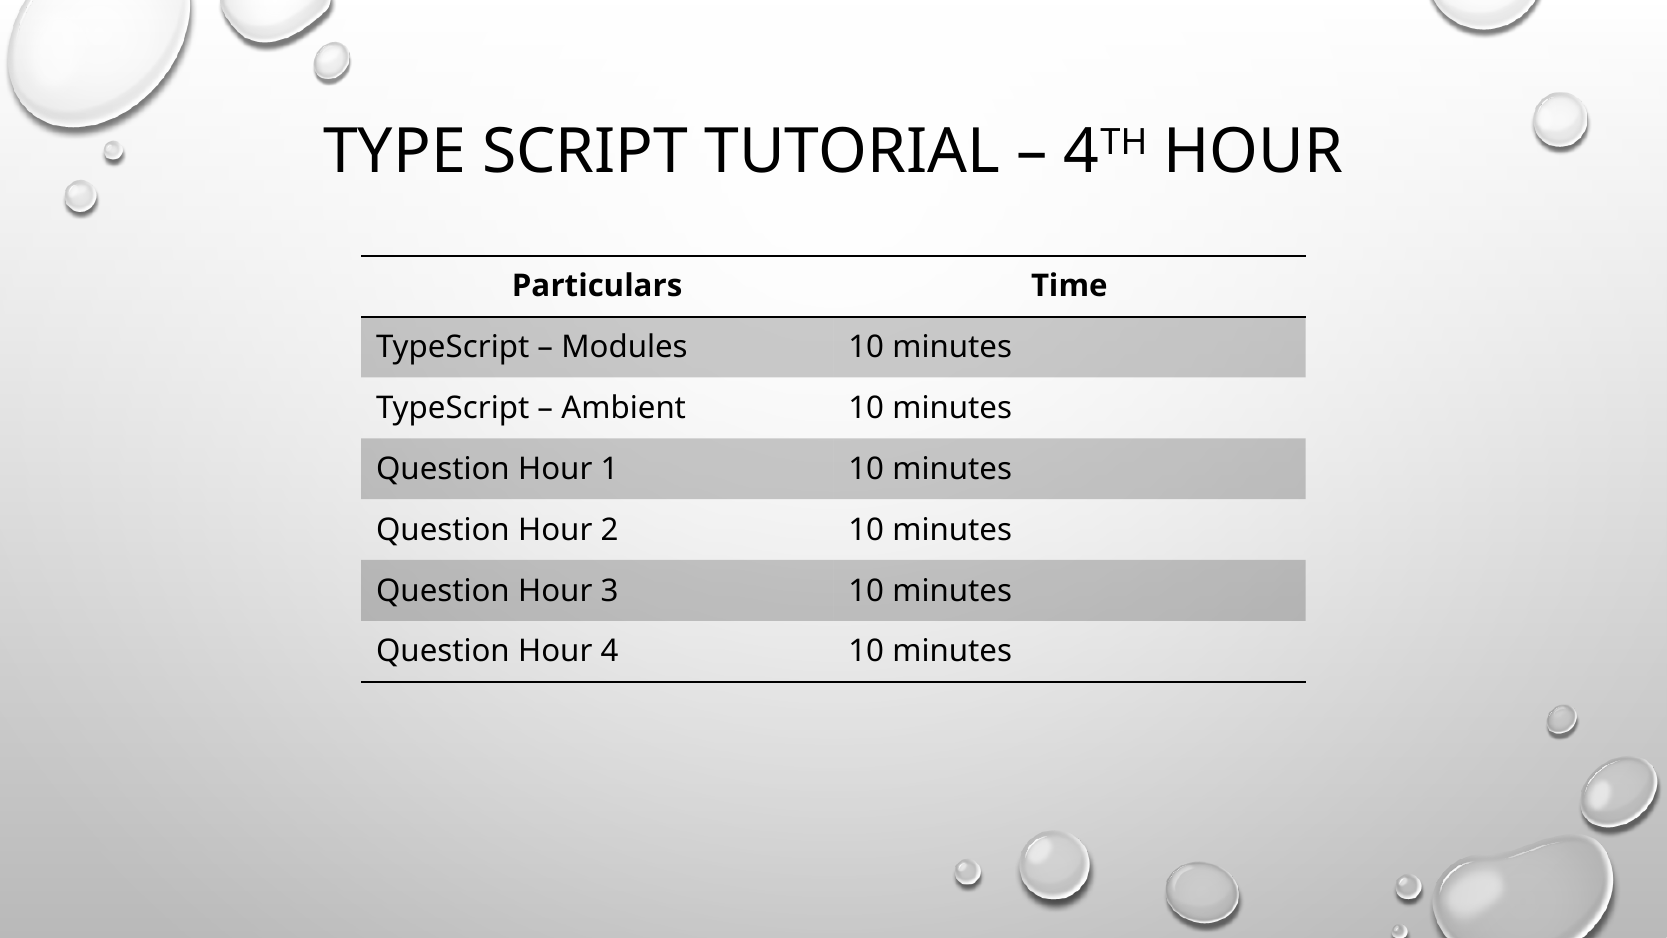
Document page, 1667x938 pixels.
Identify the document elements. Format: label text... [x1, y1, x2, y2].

table_cell 10 minutes [833, 621, 1306, 681]
title Type Script Tutorial – 4th Hour [124, 84, 1542, 221]
table_cell Question Hour 3 [361, 560, 833, 621]
table_cell 10 minutes [833, 377, 1306, 438]
table_cell Question Hour 4 [361, 621, 833, 681]
table_cell 10 minutes [833, 438, 1306, 499]
picture [0, 0, 1667, 938]
table_cell TypeScript – Ambient [361, 377, 833, 438]
table_cell 10 minutes [833, 318, 1306, 377]
table_cell 10 minutes [833, 499, 1306, 560]
table_cell Question Hour 2 [361, 499, 833, 560]
table_cell Question Hour 1 [361, 438, 833, 499]
table_header Particulars [361, 257, 833, 316]
table_cell 10 minutes [833, 560, 1306, 621]
table_cell TypeScript – Modules [361, 318, 833, 377]
table_header Time [833, 257, 1306, 316]
